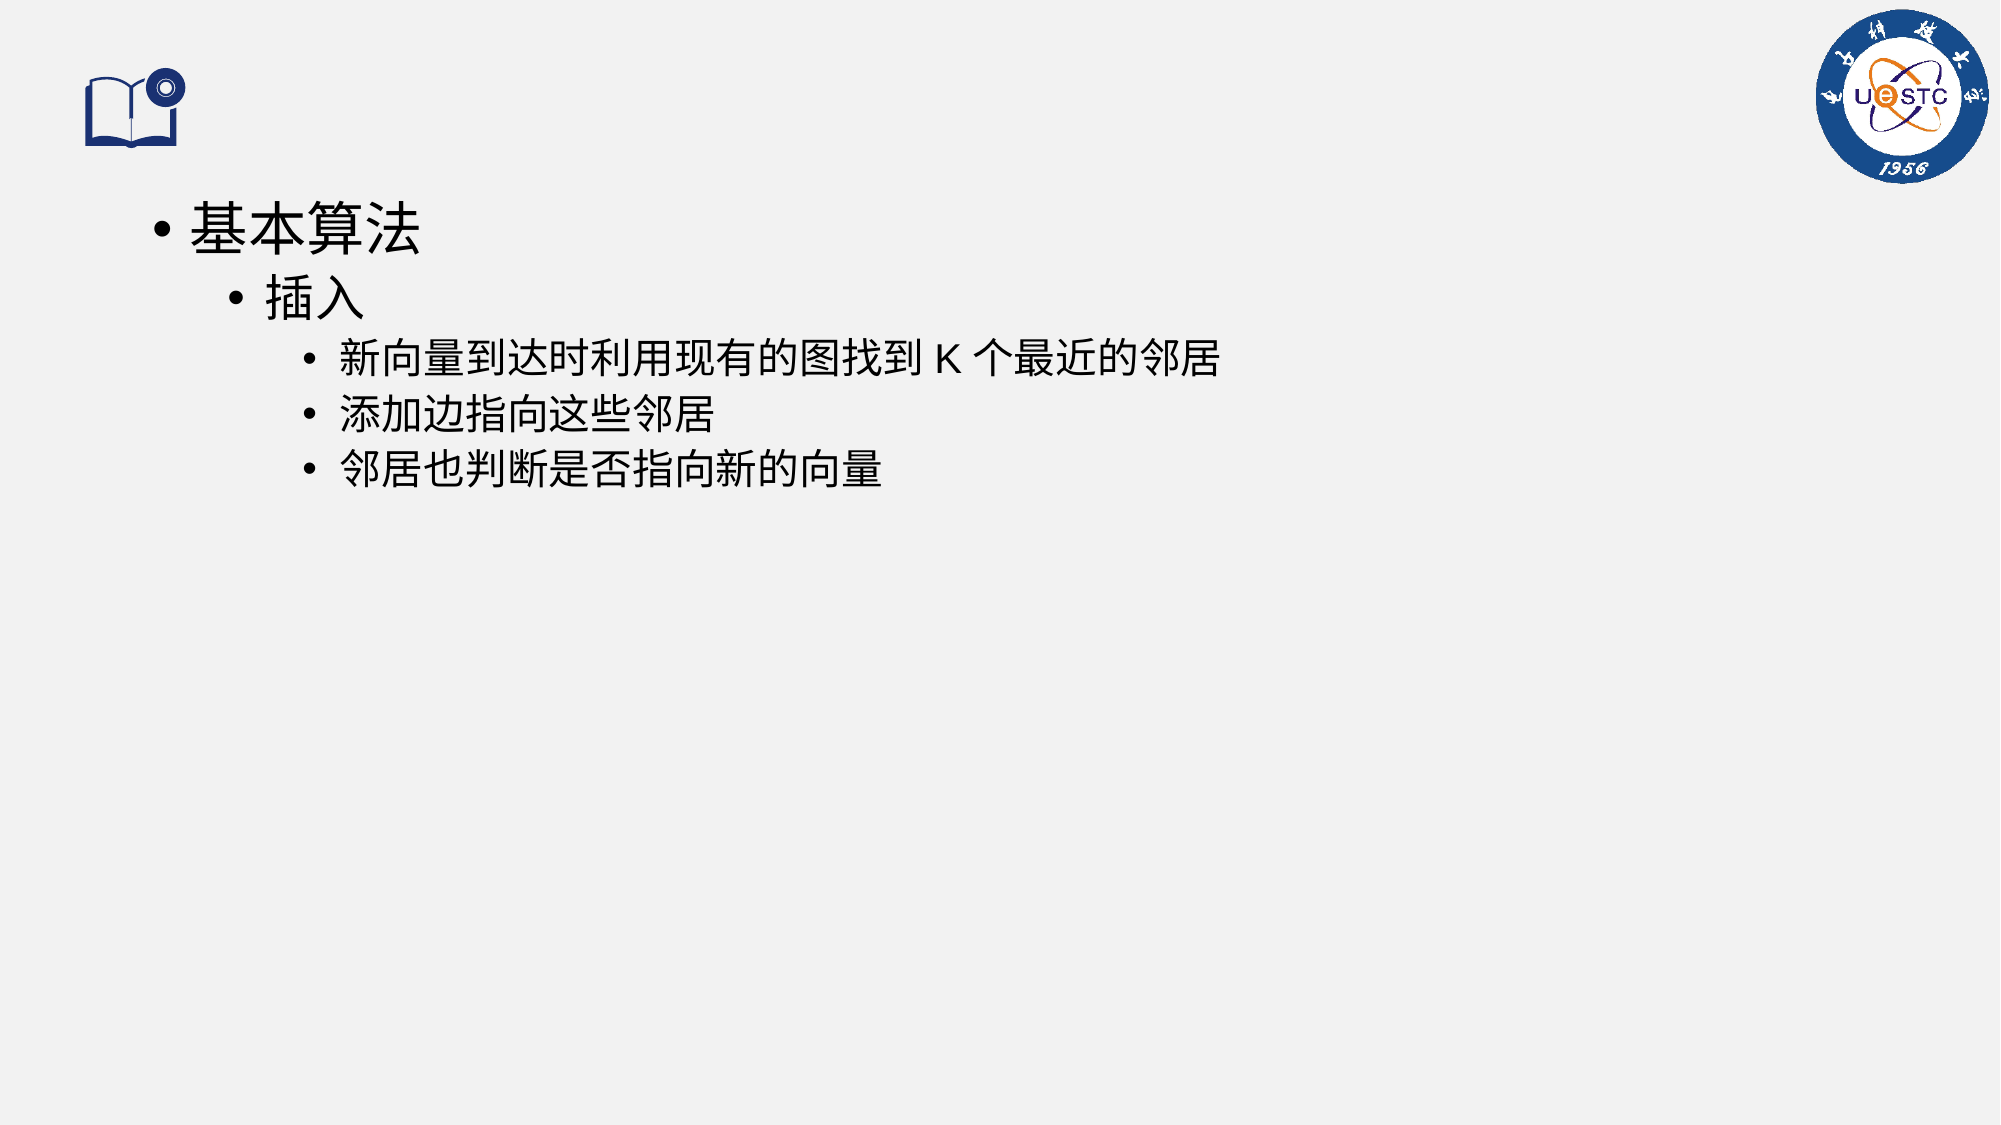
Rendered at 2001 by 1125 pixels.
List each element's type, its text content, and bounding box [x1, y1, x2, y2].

text_box 基本算法 插入 新向量到达时利用现有的图找到K个最近的邻居 添加边指向这些邻居 邻居也判断是否指向新的向量 [137, 192, 1863, 1014]
picture [1806, 0, 2000, 193]
